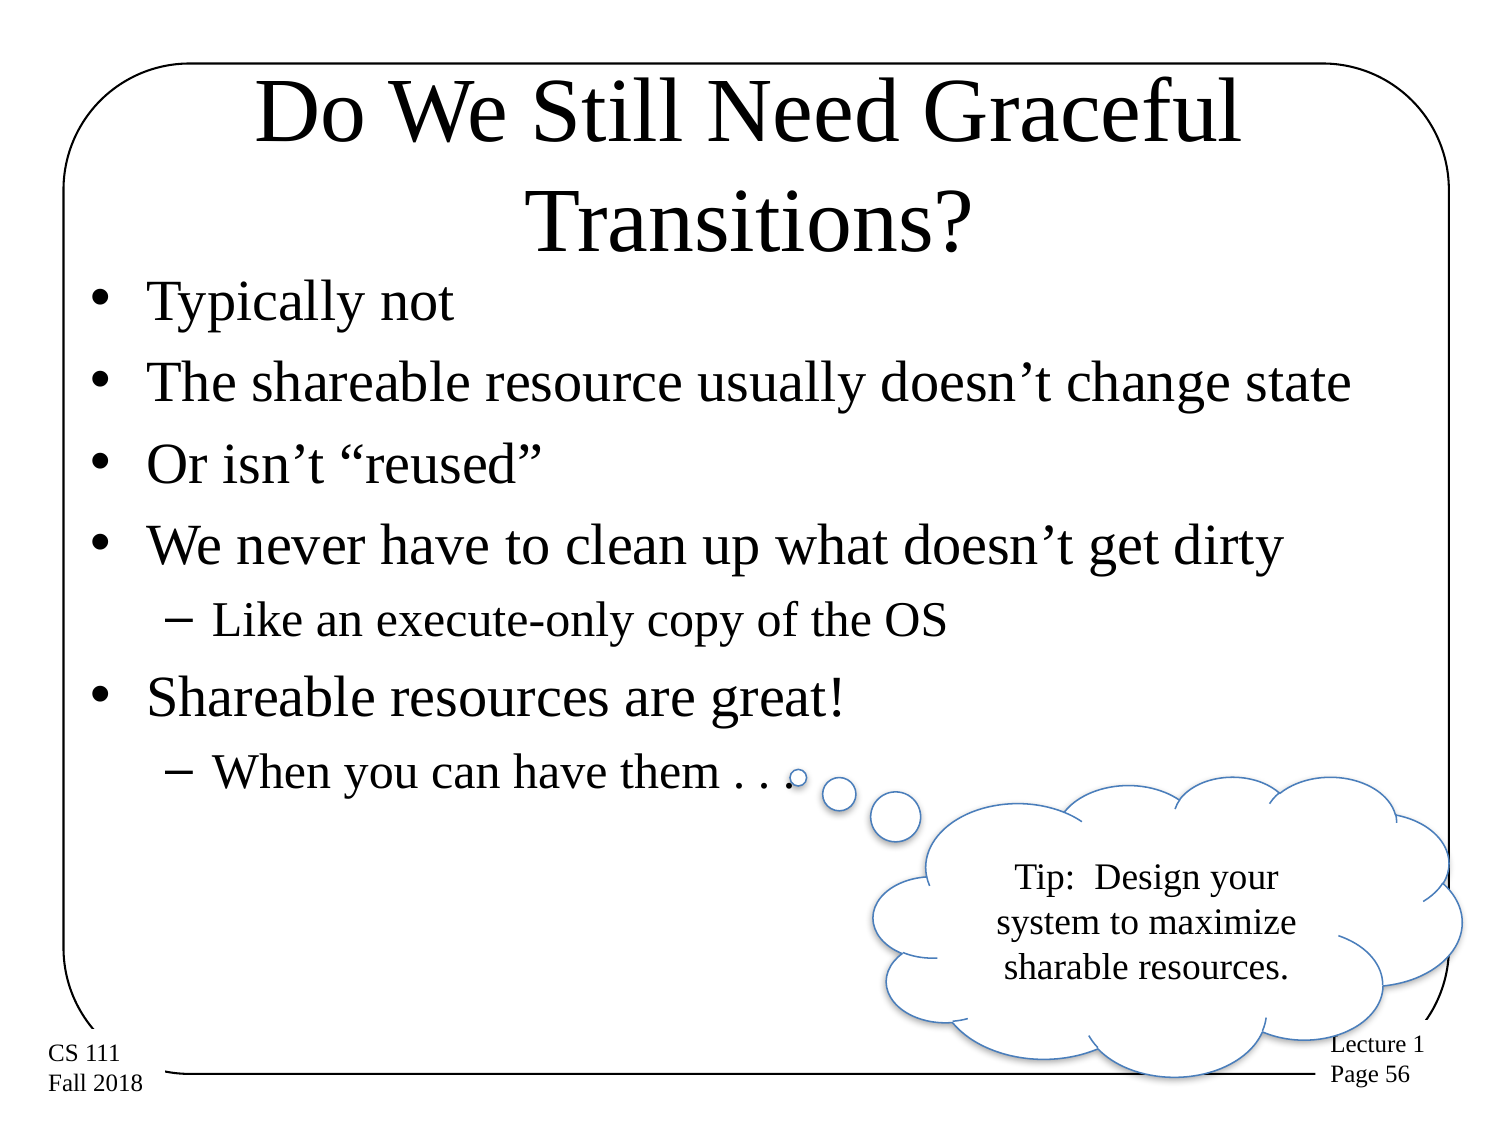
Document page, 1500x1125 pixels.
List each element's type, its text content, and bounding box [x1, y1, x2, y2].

list Typically not The shareable resource usually doesn’t change state Or isn’t “reused” We never have to clean up what doesn’t get dirty Like an execute-only copy of the OS Shareable resources are great! When you can have them . . . [74, 253, 1426, 997]
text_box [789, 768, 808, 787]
text_box Tip: Design your system to maximize sharable resources. [872, 776, 1464, 1079]
text_box Tip: Design your system to maximize sharable resources. [869, 791, 922, 843]
title Do We Still Need Graceful Transitions? [74, 65, 1426, 253]
text_box Tip: Design your system to maximize sharable resources. [821, 776, 857, 812]
